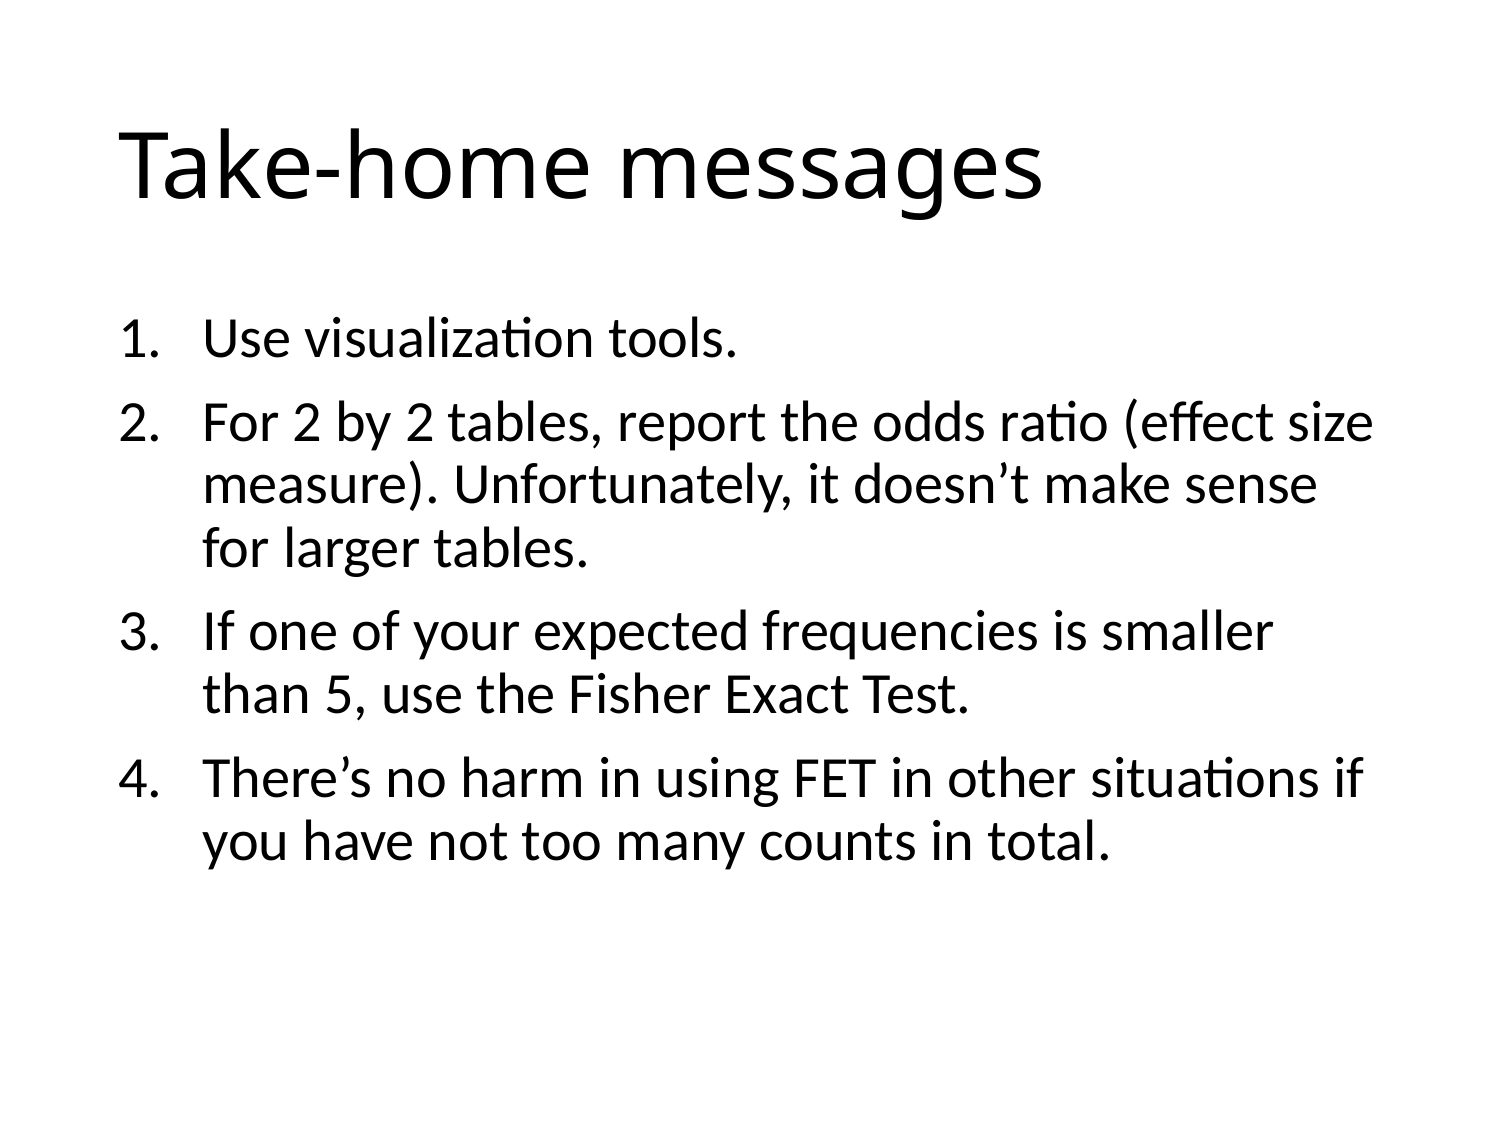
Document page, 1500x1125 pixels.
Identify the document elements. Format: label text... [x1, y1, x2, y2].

list Use visualization tools. For 2 by 2 tables, report the odds ratio (effect size measure). Unfortunately, it doesn’t make sense for larger tables. If one of your expected frequencies is smaller than 5, use the Fisher Exact Test. There’s no harm in using FET in other situations if you have not too many counts in total. [103, 299, 1397, 1014]
title Take-home messages [103, 59, 1397, 278]
